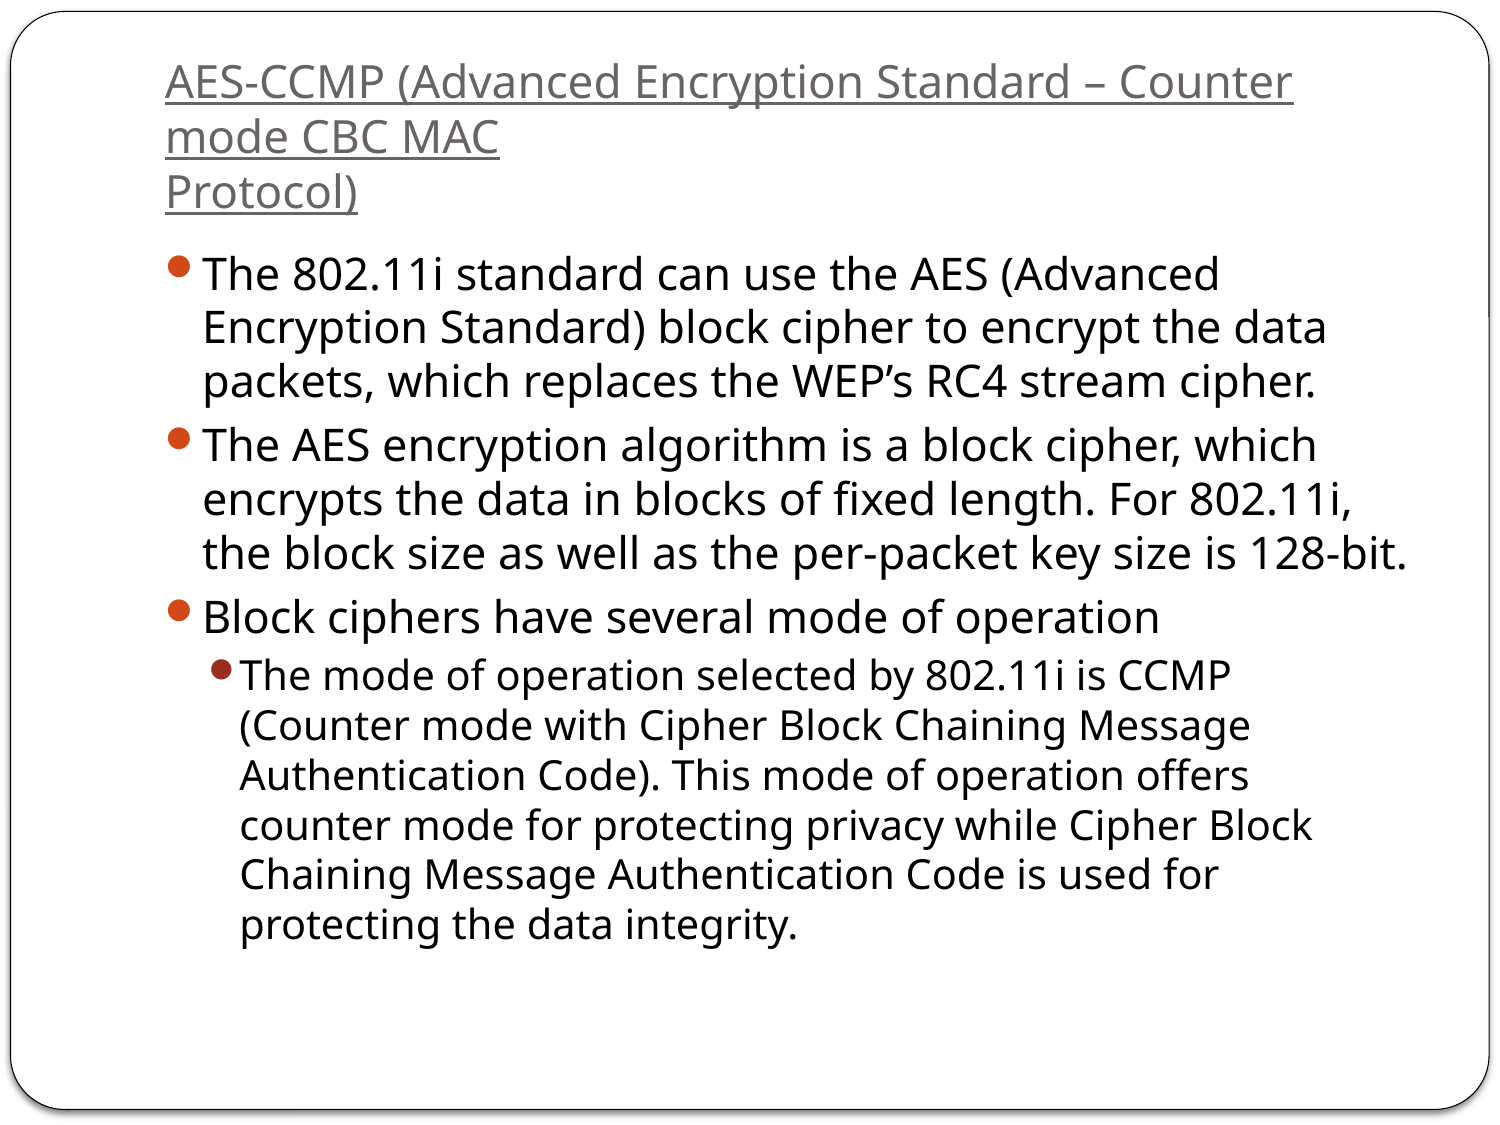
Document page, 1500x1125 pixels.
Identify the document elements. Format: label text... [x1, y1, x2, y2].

title AES-CCMP (Advanced Encryption Standard – Counter mode CBC MAC Protocol) [150, 45, 1425, 233]
list The 802.11i standard can use the AES (Advanced Encryption Standard) block cipher to encrypt the data packets, which replaces the WEP’s RC4 stream cipher. The AES encryption algorithm is a block cipher, which encrypts the data in blocks of fixed length. For 802.11i, the block size as well as the per-packet key size is 128-bit. Block ciphers have several mode of operation The mode of operation selected by 802.11i is CCMP (Counter mode with Cipher Block Chaining Message Authentication Code). This mode of operation offers counter mode for protecting privacy while Cipher Block Chaining Message Authentication Code is used for protecting the data integrity. [150, 237, 1425, 988]
